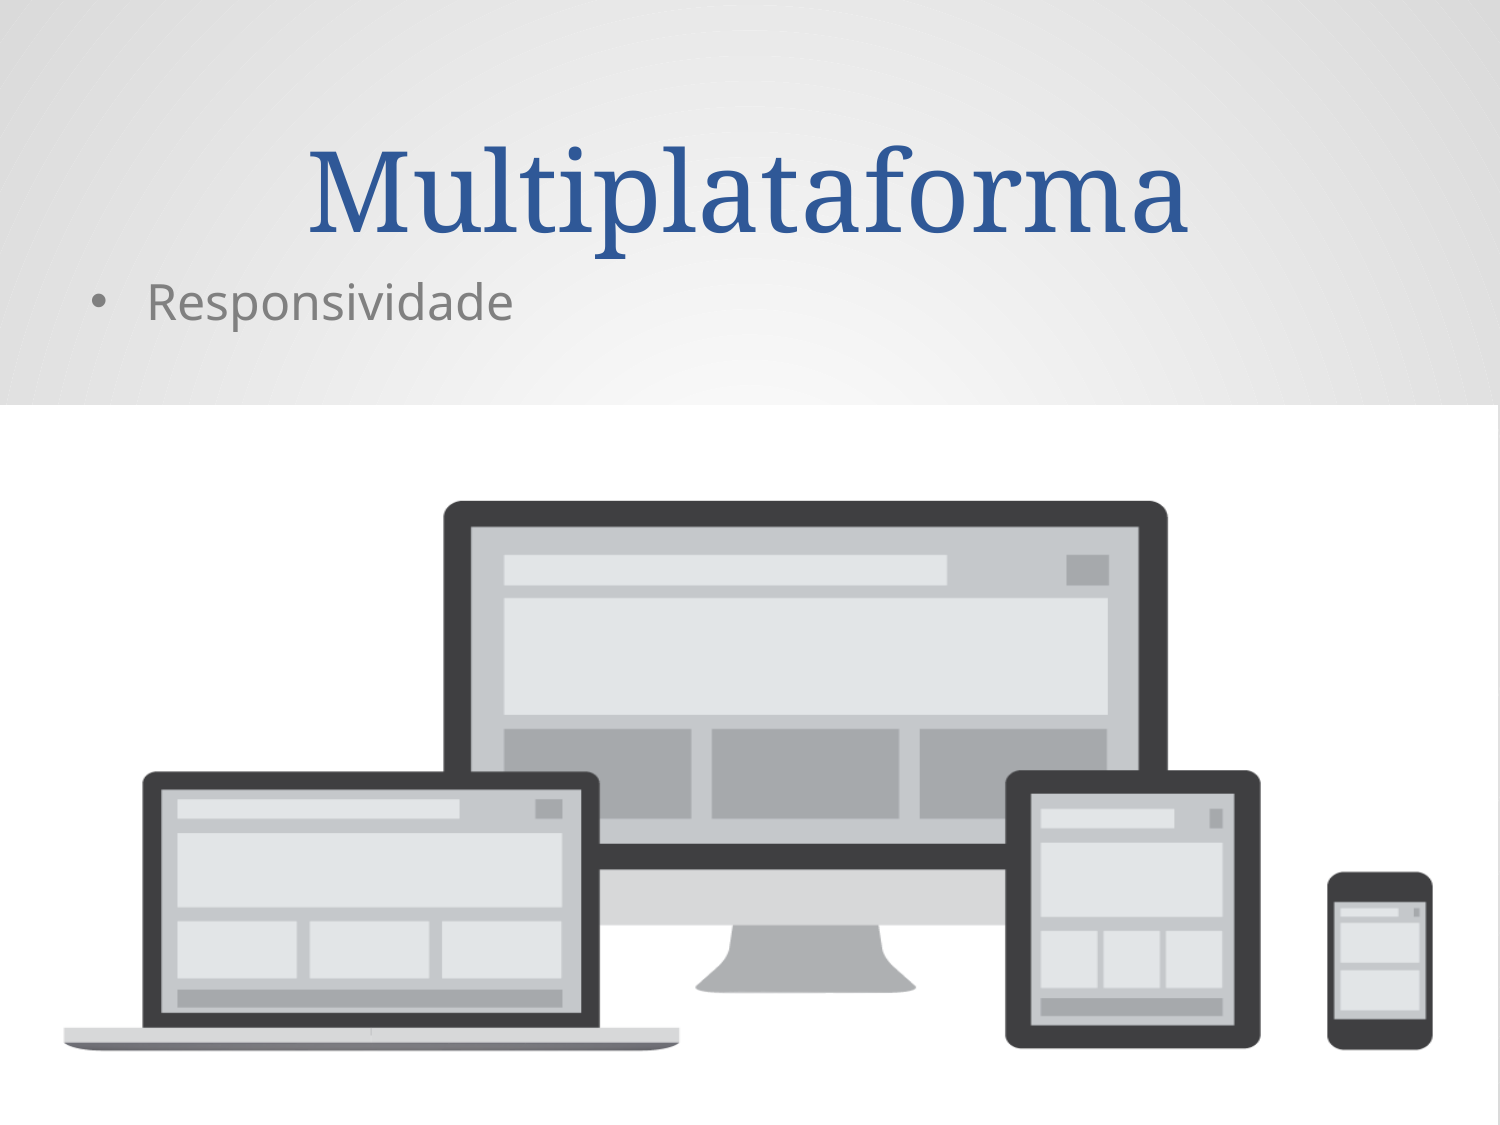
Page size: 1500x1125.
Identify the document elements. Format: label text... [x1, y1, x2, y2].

list Responsividade [75, 262, 1425, 404]
title Multiplataforma [75, 0, 1425, 262]
picture [0, 405, 1498, 1125]
